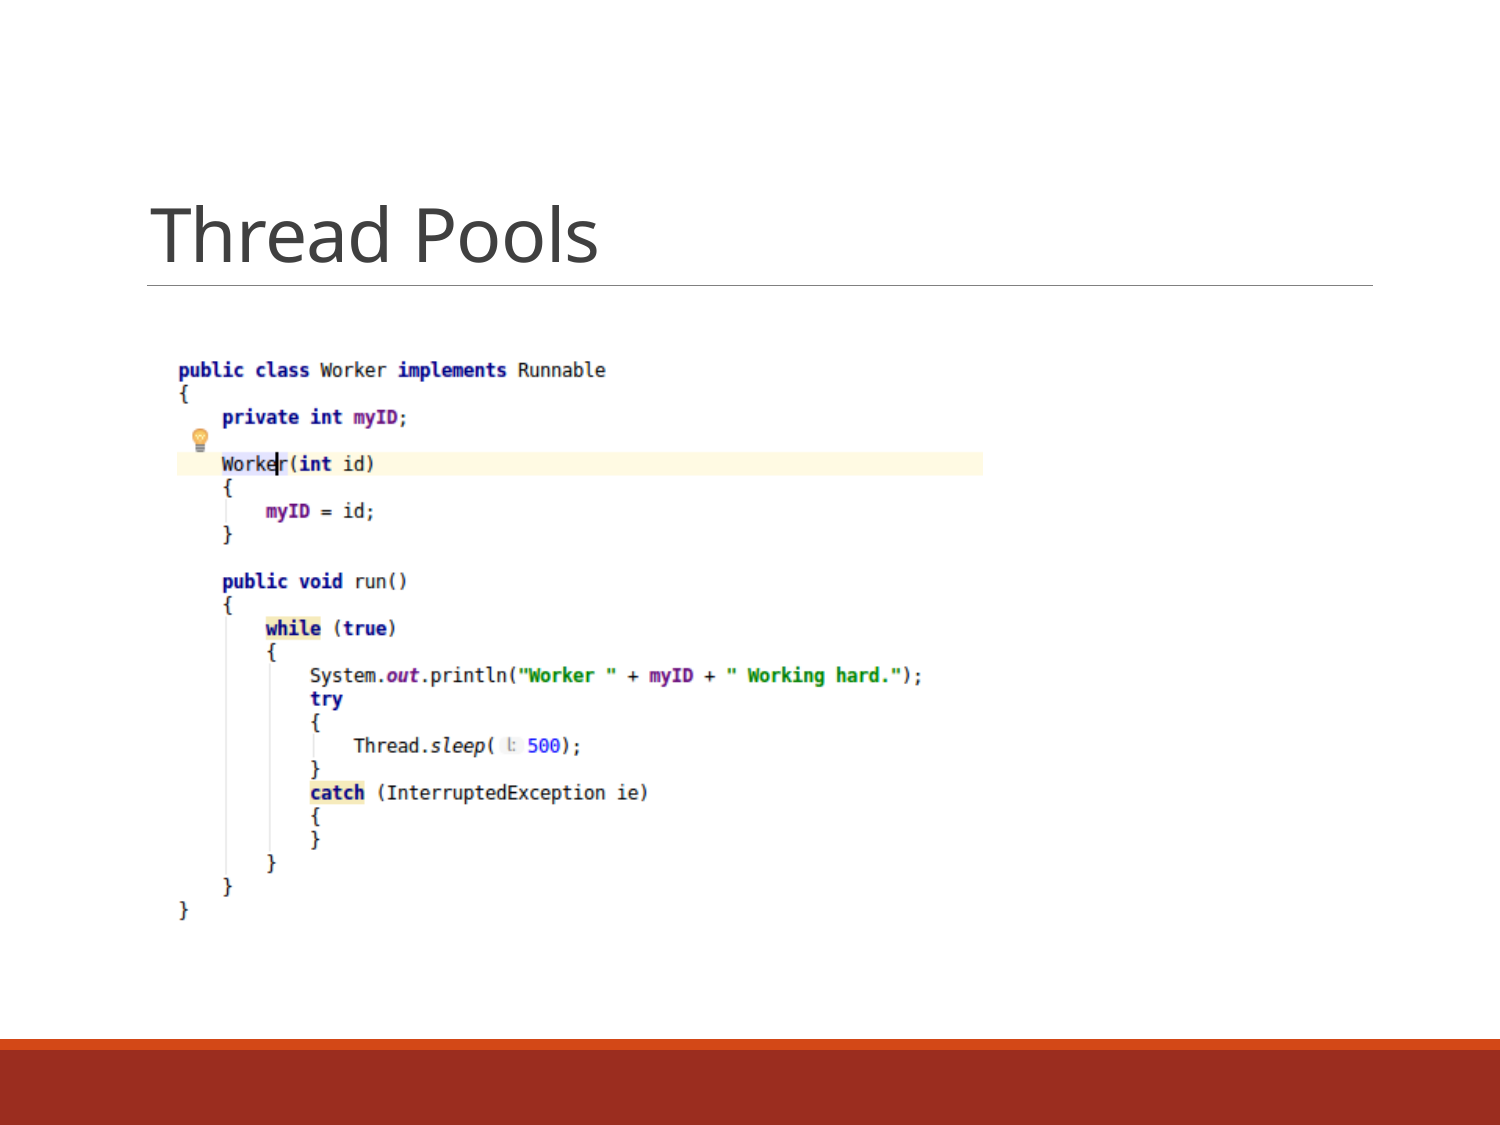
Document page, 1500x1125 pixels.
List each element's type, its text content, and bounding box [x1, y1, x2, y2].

picture [177, 360, 983, 937]
title Thread Pools [135, 47, 1373, 285]
